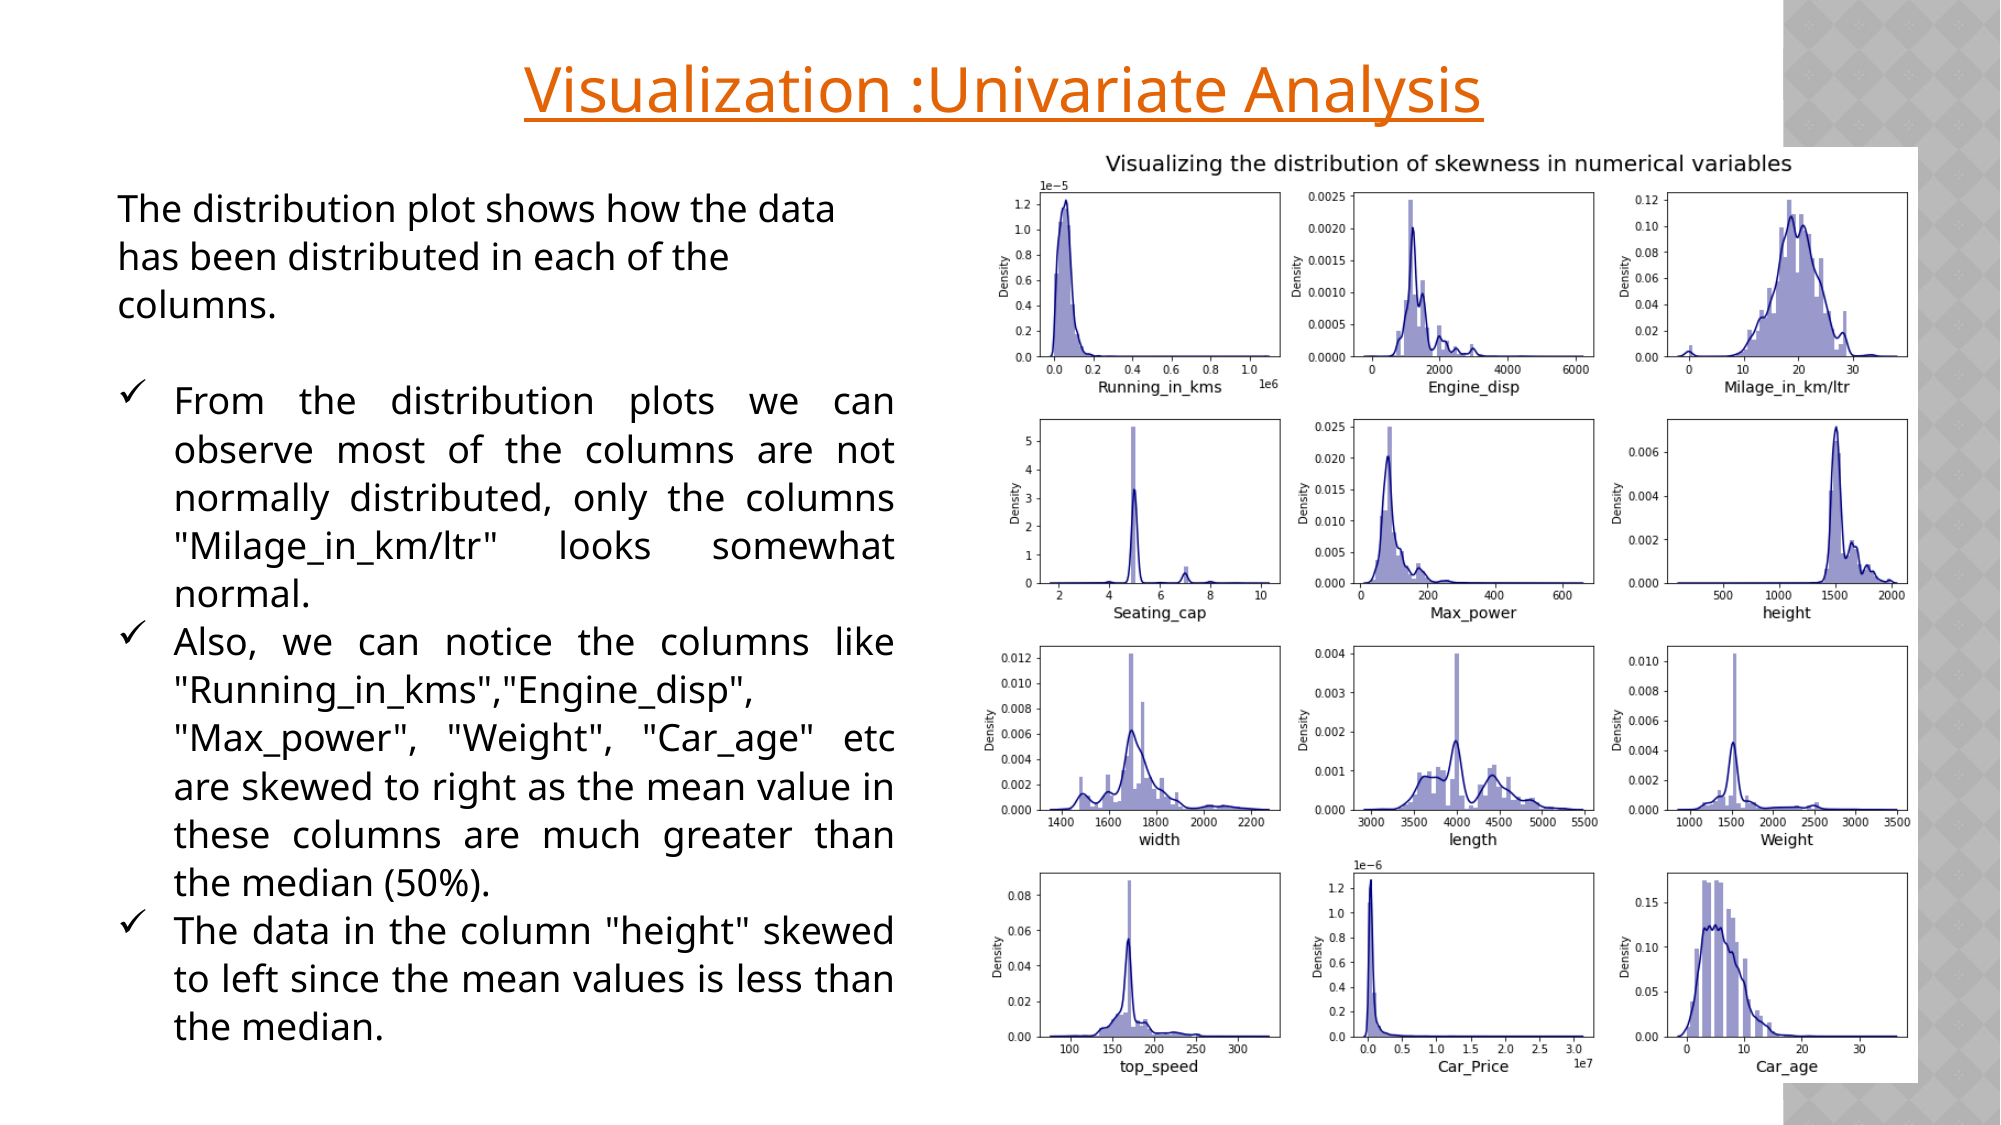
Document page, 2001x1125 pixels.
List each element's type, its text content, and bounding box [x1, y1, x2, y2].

picture [977, 146, 1919, 1083]
text_box The distribution plot shows how the data has been distributed in each of the columns. From the distribution plots we can observe most of the columns are not normally distributed, only the columns "Milage_in_km/ltr" looks somewhat normal. Also, we can notice the columns like "Running_in_kms","Engine_disp", "Max_power", "Weight", "Car_age" etc are skewed to right as the mean value in these columns are much greater than the median (50%). The data in the column "height" skewed to left since the mean values is less than the median. [102, 174, 911, 1056]
text_box Visualization :Univariate Analysis [102, 42, 1906, 133]
